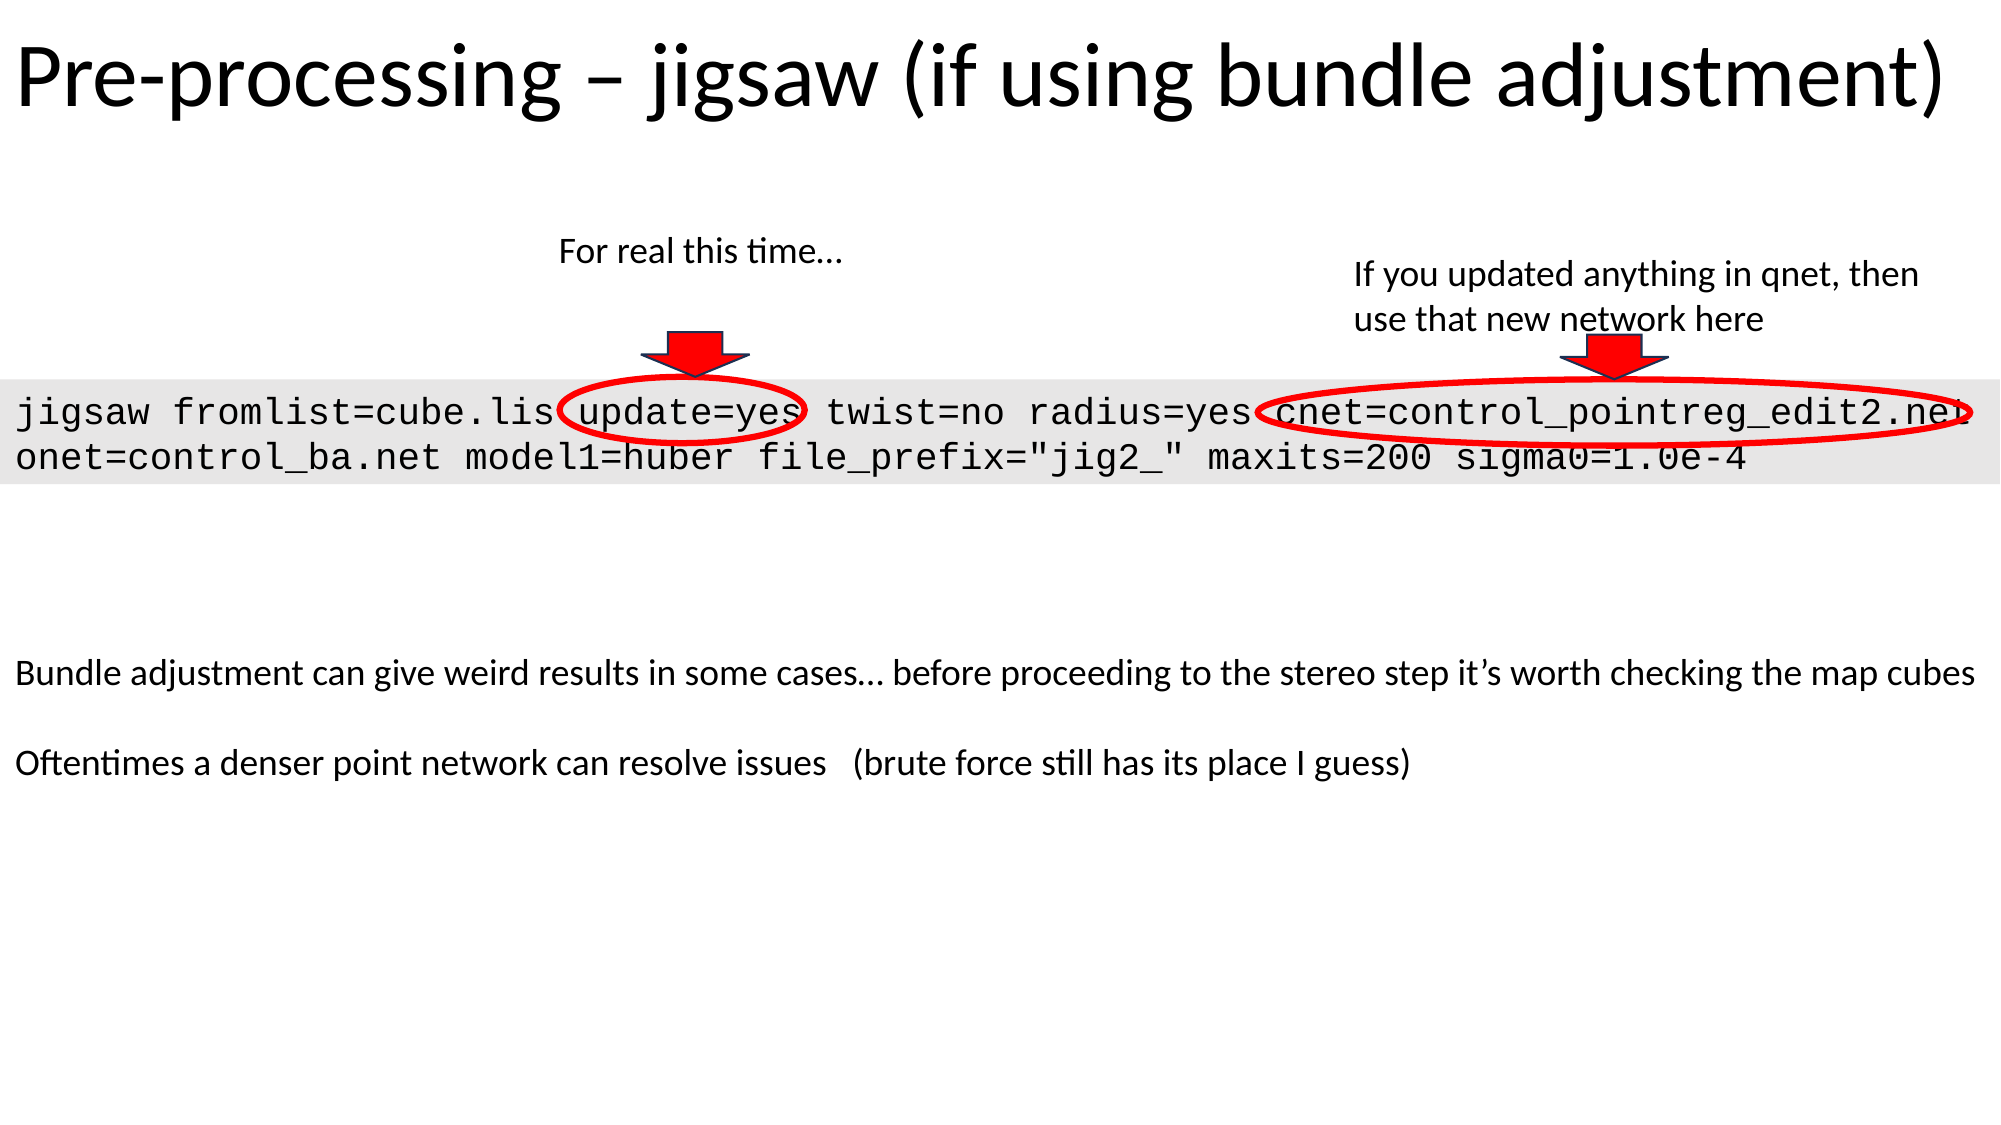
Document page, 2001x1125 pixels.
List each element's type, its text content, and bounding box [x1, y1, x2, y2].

text_box [559, 376, 805, 444]
text_box [1257, 379, 1971, 446]
text_box [1559, 334, 1669, 380]
text_box If you updated anything in qnet, then use that new network here [1338, 241, 1955, 347]
text_box For real this time… [543, 218, 878, 279]
title Pre-processing – jigsaw (if using bundle adjustment) [0, 0, 2000, 155]
text_box Bundle adjustment can give weird results in some cases… before proceeding to the stereo step it’s worth checking the map cubes Oftentimes a denser point network can resolve issues (brute force still has its place I guess) [0, 640, 2000, 836]
text_box [640, 332, 750, 377]
text_box jigsaw fromlist=cube.lis update=yes twist=no radius=yes cnet=control_pointreg_edit2.net onet=control_ba.net model1=huber file_prefix="jig2_" maxits=200 sigma0=1.0e-4 [0, 379, 2000, 485]
